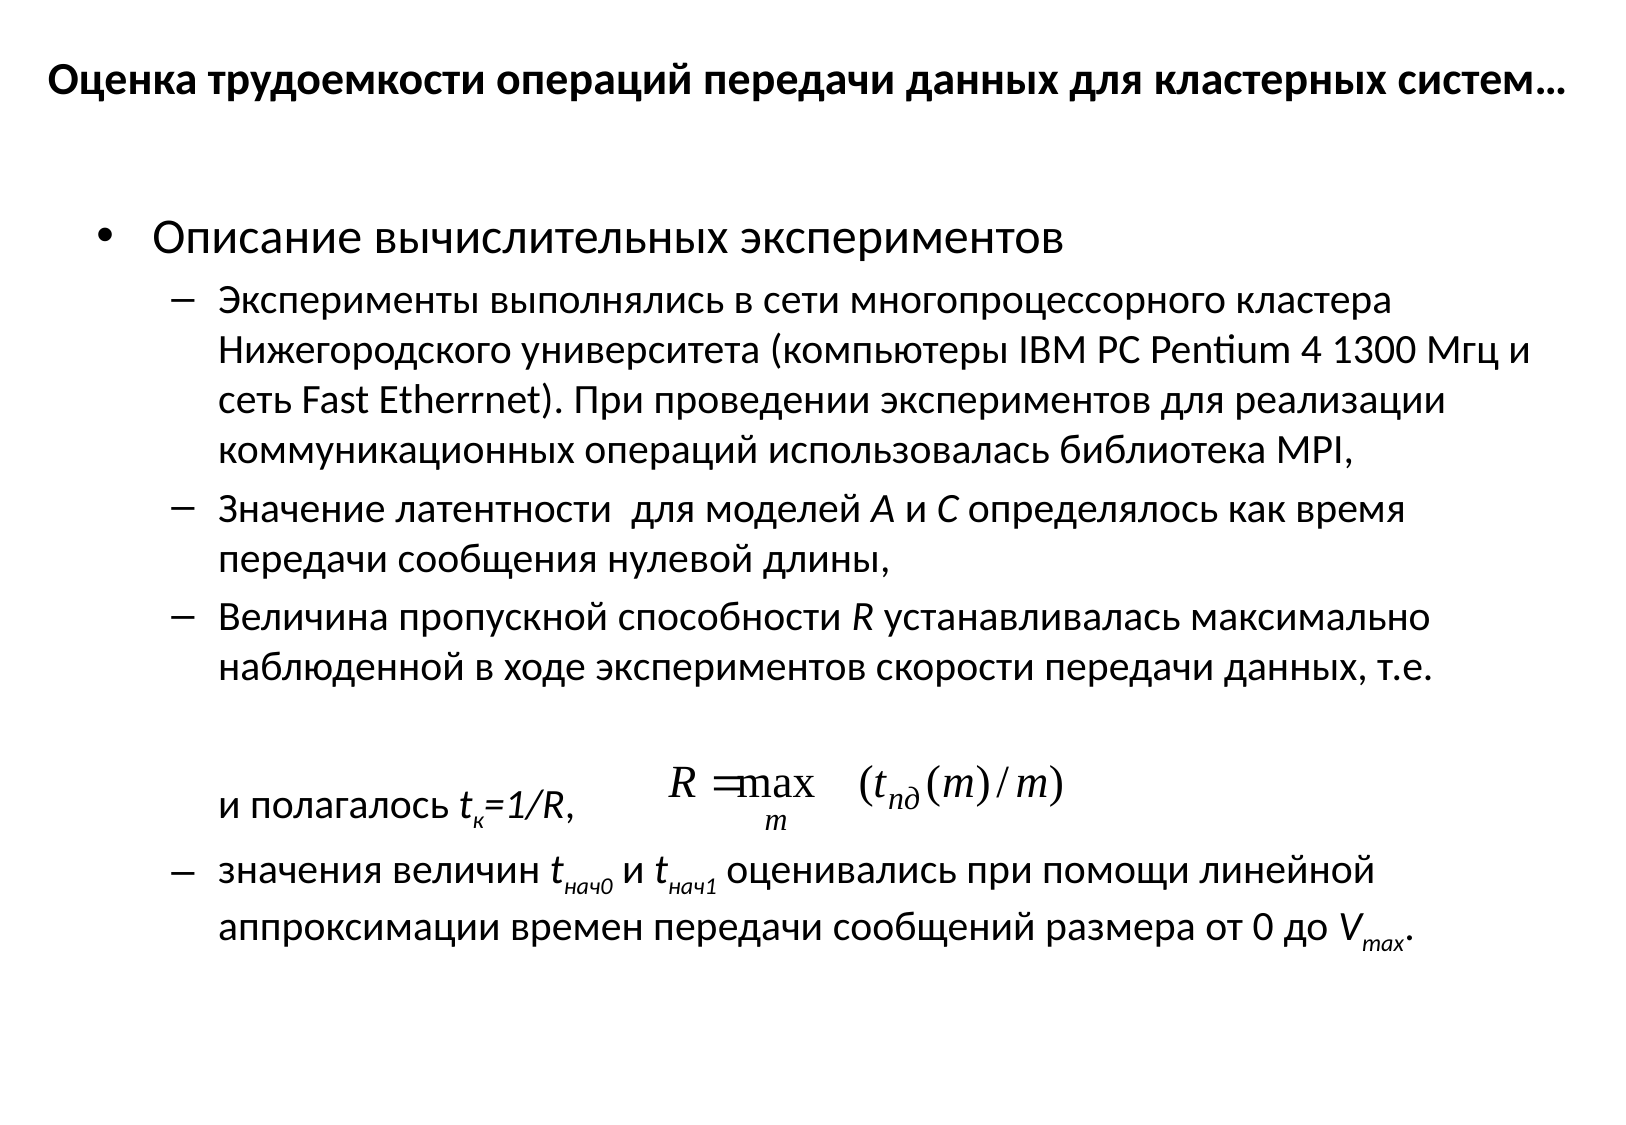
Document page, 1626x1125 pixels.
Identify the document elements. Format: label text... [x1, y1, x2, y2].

list Описание вычислительных экспериментов Эксперименты выполнялись в сети многопроцессорного кластера Нижегородского университета (компьютеры IBM PC Pentium 4 1300 Mгц и сеть Fast Etherrnet). При проведении экспериментов для реализации коммуникационных операций использовалась библиотека MPI, Значение латентности для моделей А и С определялось как время передачи сообщения нулевой длины, Величина пропускной способности R устанавливалась максимально наблюденной в ходе экспериментов скорости передачи данных, т.е. и полагалось tк=1/R, значения величин tнач0 и tнач1 оценивались при помощи линейной аппроксимации времен передачи сообщений размера от 0 до Vmax. [80, 547, 1581, 1012]
title Оценка трудоемкости операций передачи данных для кластерных систем… [32, 33, 1625, 126]
list Описание вычислительных экспериментов Эксперименты выполнялись в сети многопроцессорного кластера Нижегородского университета (компьютеры IBM PC Pentium 4 1300 Mгц и сеть Fast Etherrnet). При проведении экспериментов для реализации коммуникационных операций использовалась библиотека MPI, Значение латентности для моделей А и С определялось как время передачи сообщения нулевой длины, Величина пропускной способности R устанавливалась максимально наблюденной в ходе экспериментов скорости передачи данных, т.е. и полагалось tк=1/R, значения величин tнач0 и tнач1 оценивались при помощи линейной аппроксимации времен передачи сообщений размера от 0 до Vmax. [80, 196, 1581, 546]
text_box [658, 751, 1073, 844]
